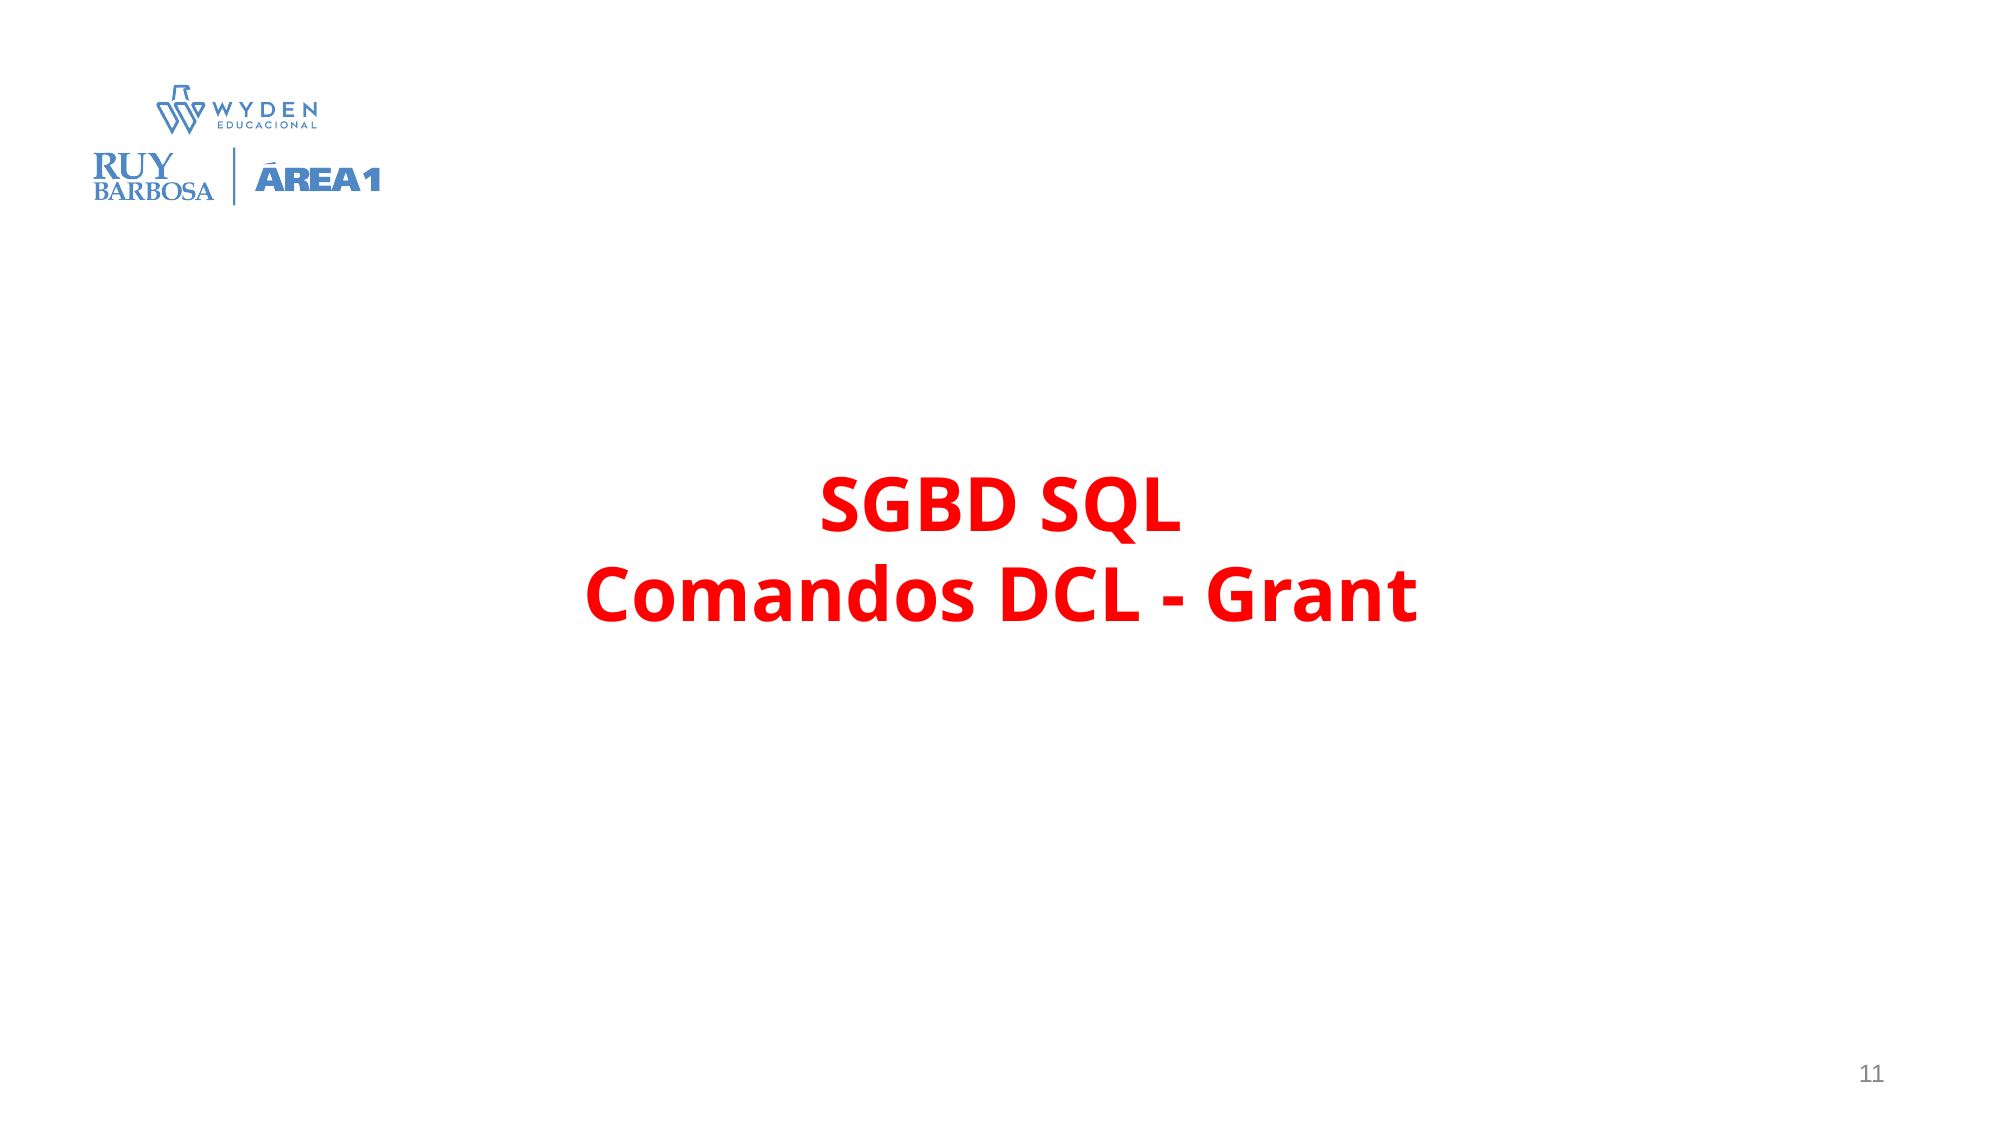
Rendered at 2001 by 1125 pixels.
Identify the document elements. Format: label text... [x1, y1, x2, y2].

picture [40, 31, 432, 258]
text_box SGBD SQL Comandos DCL - Grant [118, 448, 1885, 737]
slide_number 11 [1433, 1042, 1900, 1103]
